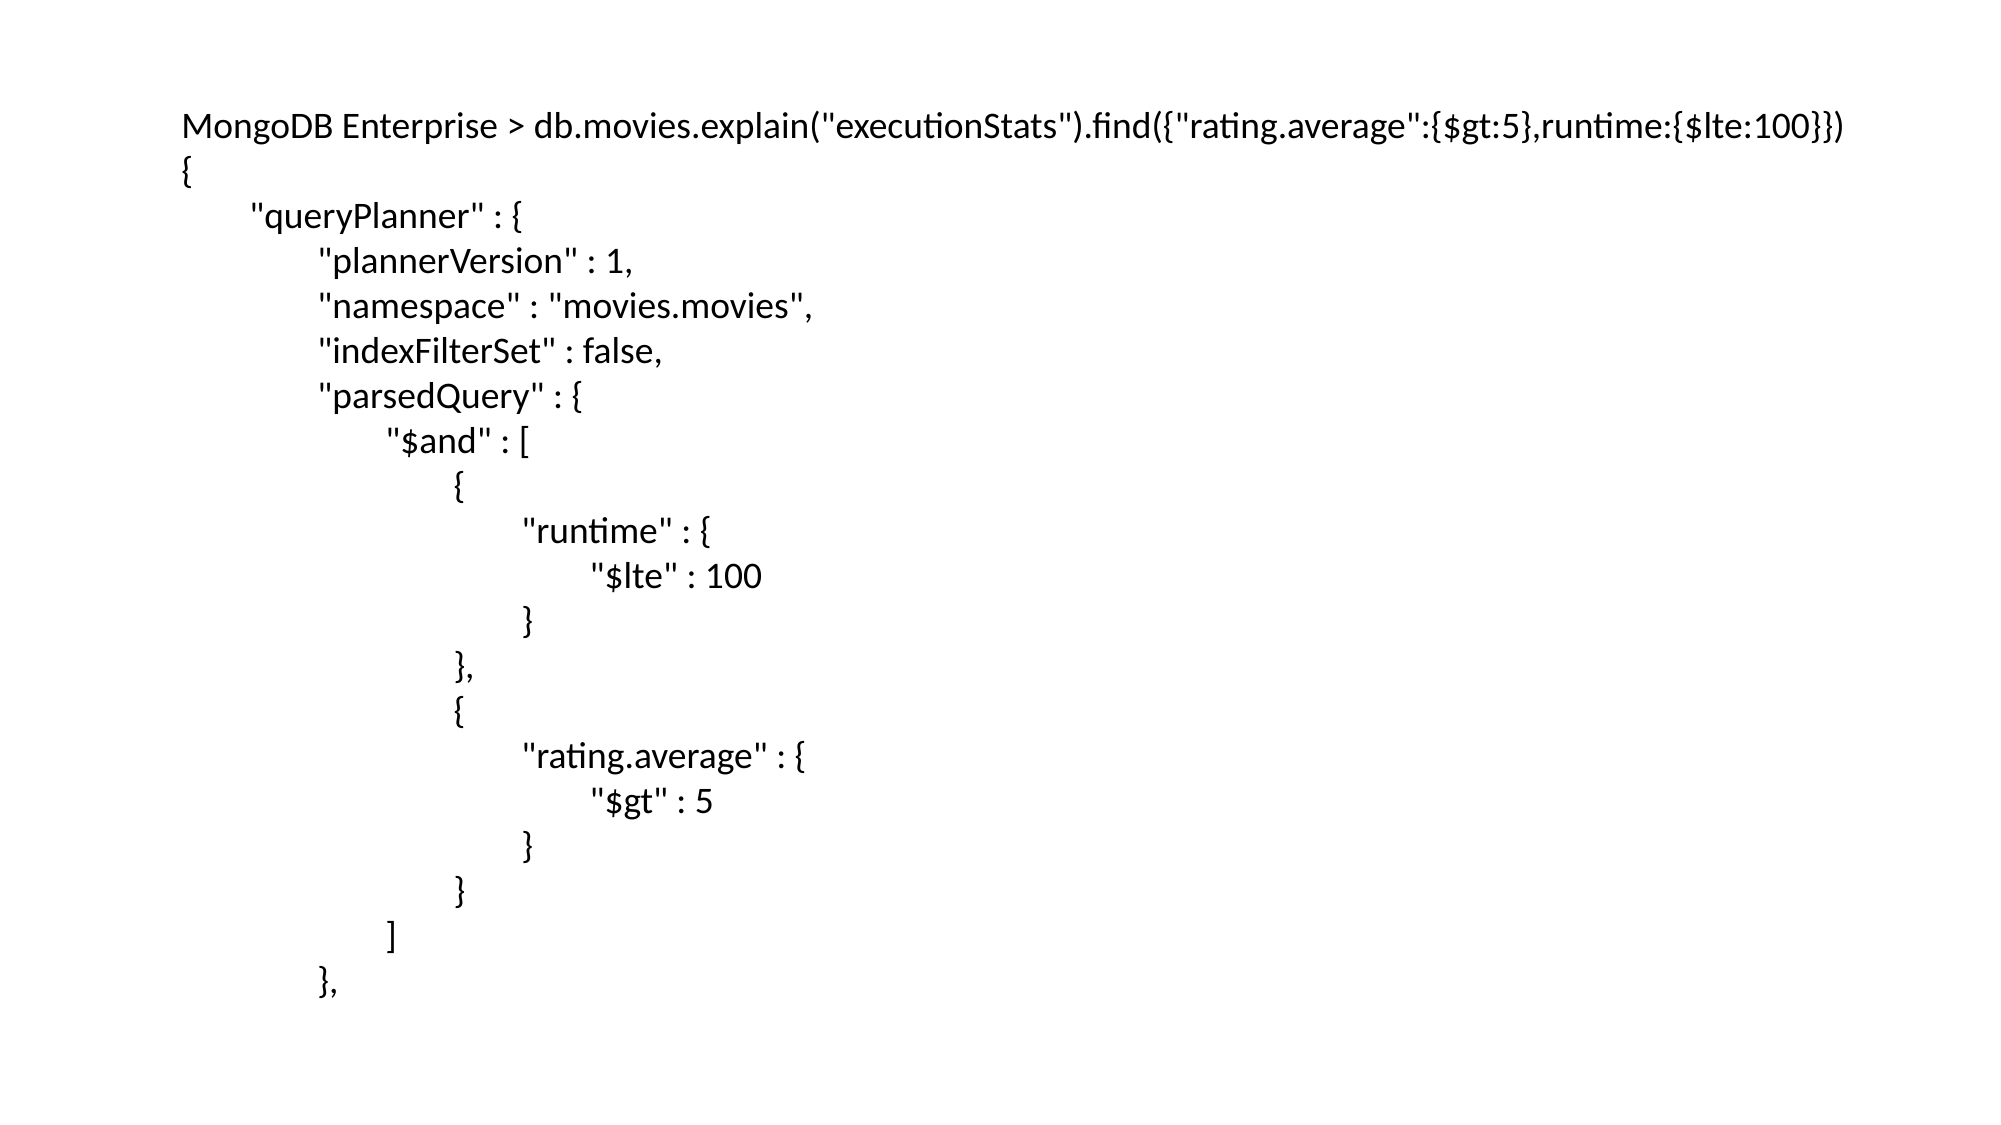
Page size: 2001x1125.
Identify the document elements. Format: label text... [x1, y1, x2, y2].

text_box MongoDB Enterprise > db.movies.explain("executionStats").find({"rating.average":{$gt:5},runtime:{$lte:100}}) { "queryPlanner" : { "plannerVersion" : 1, "namespace" : "movies.movies", "indexFilterSet" : false, "parsedQuery" : { "$and" : [ { "runtime" : { "$lte" : 100 } }, { "rating.average" : { "$gt" : 5 } } ] }, [166, 93, 1949, 1054]
